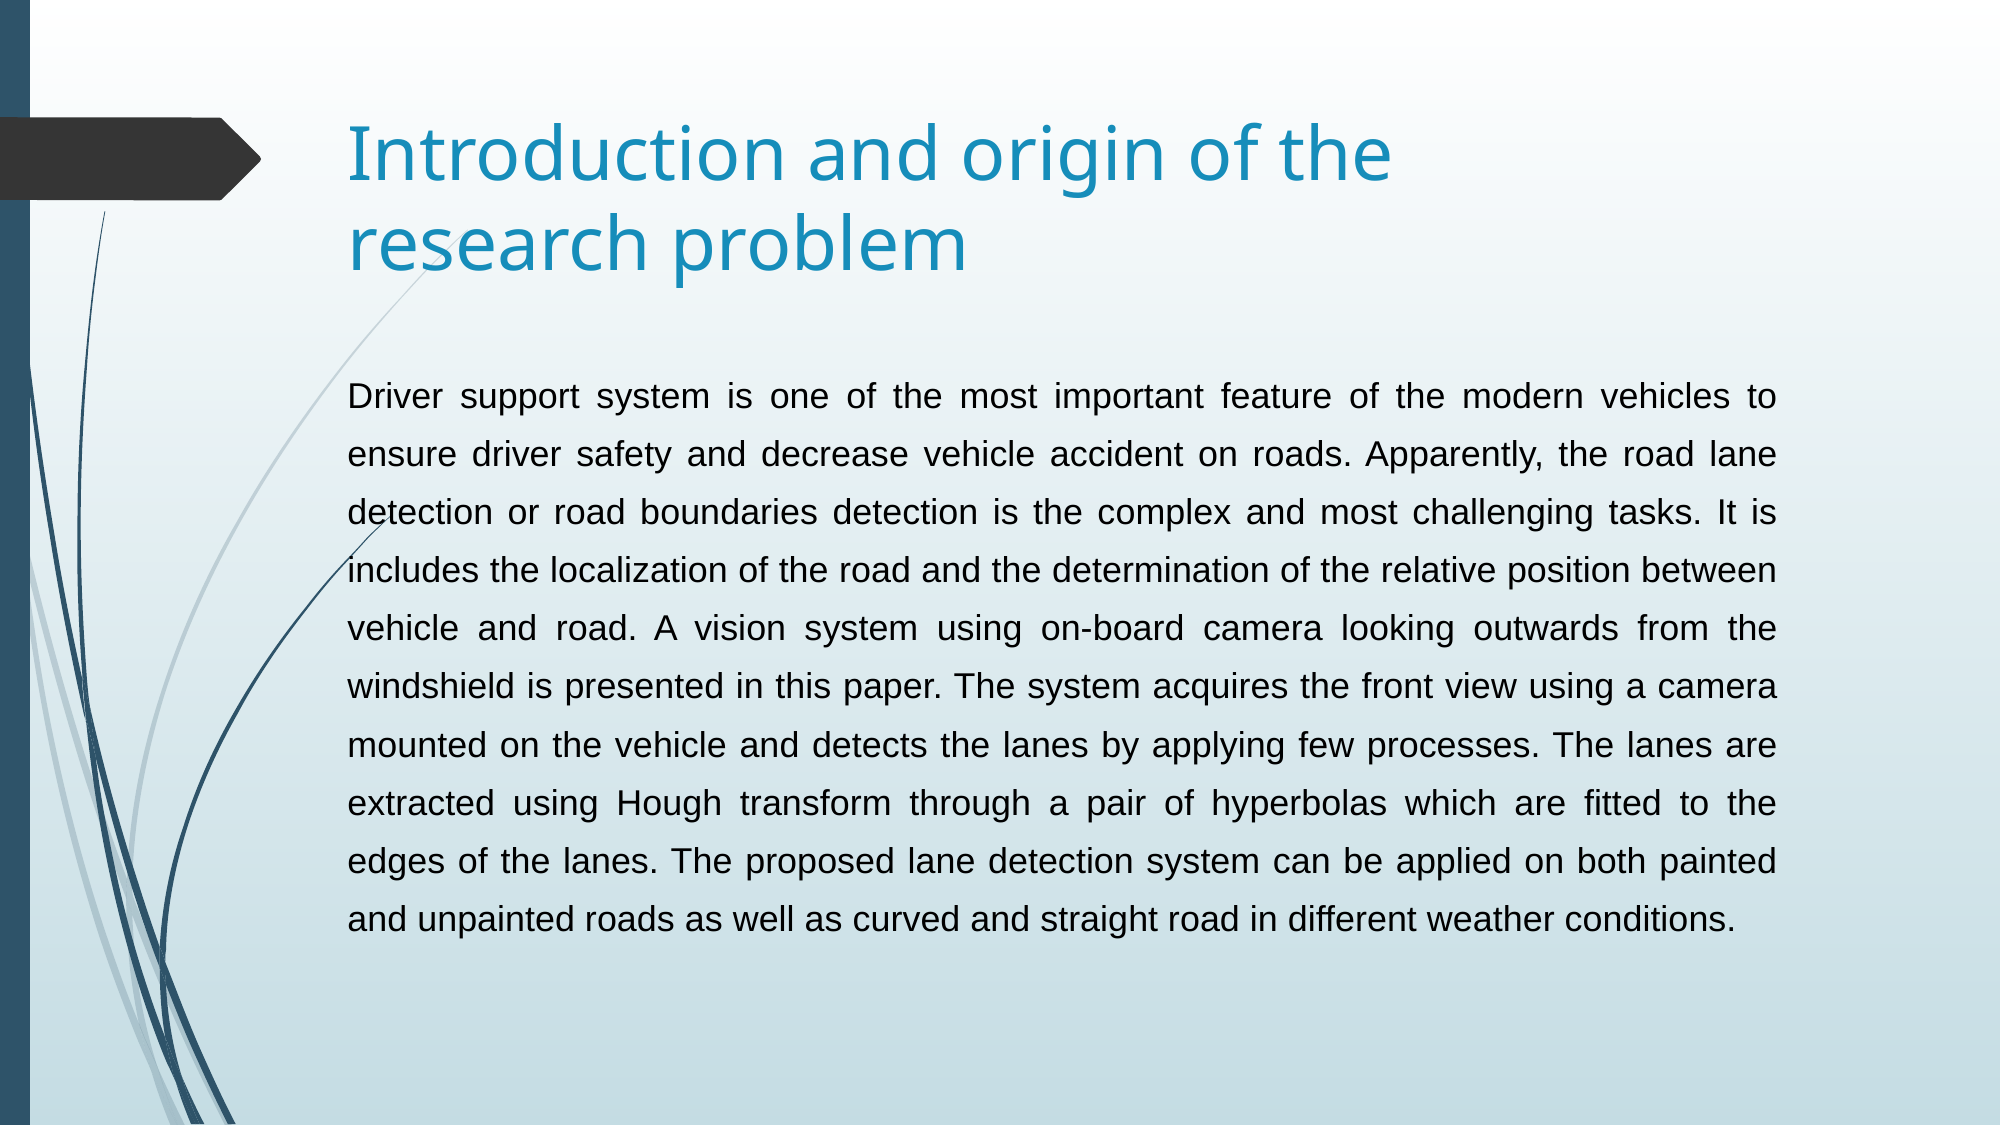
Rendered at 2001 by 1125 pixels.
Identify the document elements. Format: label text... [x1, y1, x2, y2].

title Introduction and origin of the research problem [332, 97, 1795, 308]
list Driver support system is one of the most important feature of the modern vehicles to ensure driver safety and decrease vehicle accident on roads. Apparently, the road lane detection or road boundaries detection is the complex and most challenging tasks. It is includes the localization of the road and the determination of the relative position between vehicle and road. A vision system using on-board camera looking outwards from the windshield is presented in this paper. The system acquires the front view using a camera mounted on the vehicle and detects the lanes by applying few processes. The lanes are extracted using Hough transform through a pair of hyperbolas which are fitted to the edges of the lanes. The proposed lane detection system can be applied on both painted and unpainted roads as well as curved and straight road in different weather conditions. [332, 350, 1795, 958]
